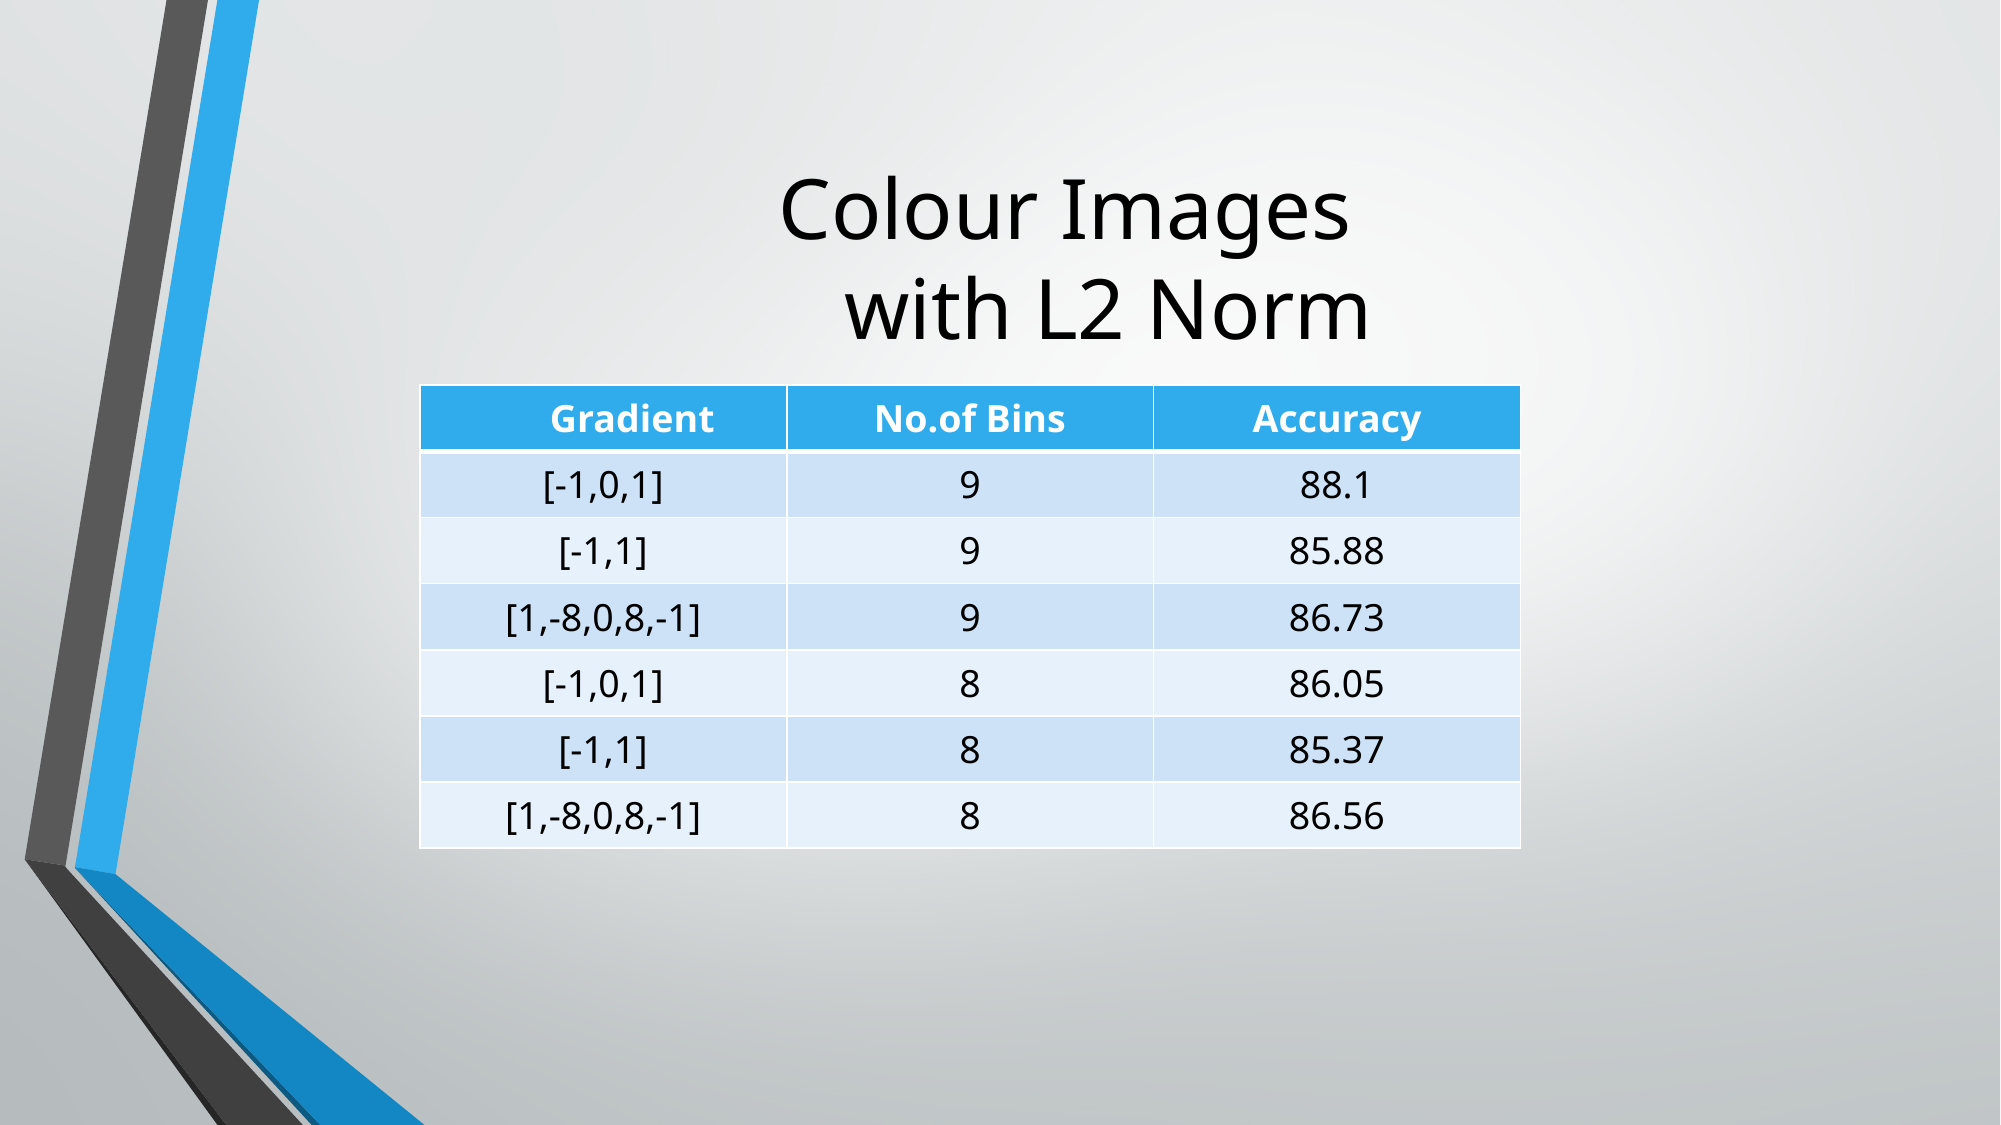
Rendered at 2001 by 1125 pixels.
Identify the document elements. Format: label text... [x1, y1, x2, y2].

table_cell 9 [788, 518, 1153, 583]
table_cell 86.73 [1154, 584, 1520, 649]
table_cell 86.56 [1154, 783, 1520, 847]
title Colour Images with L2 Norm [243, 112, 1887, 400]
table_header No.of Bins [788, 386, 1153, 449]
table_cell 9 [788, 454, 1153, 517]
table_cell 88.1 [1154, 454, 1520, 517]
table_cell 8 [788, 783, 1153, 847]
table_cell 85.88 [1154, 518, 1520, 583]
table_cell [-1,0,1] [421, 454, 786, 517]
table_cell [-1,1] [421, 518, 786, 583]
table_cell 85.37 [1154, 717, 1520, 781]
table_cell 8 [788, 651, 1153, 715]
table_cell 9 [788, 584, 1153, 649]
table_cell [-1,0,1] [421, 651, 786, 715]
table_cell 86.05 [1154, 651, 1520, 715]
table_header Accuracy [1154, 386, 1520, 449]
table_cell [1,-8,0,8,-1] [421, 783, 786, 847]
table_cell 8 [788, 717, 1153, 781]
table_cell [-1,1] [421, 717, 786, 781]
table_header Gradient [421, 386, 786, 449]
table_cell [1,-8,0,8,-1] [421, 584, 786, 649]
